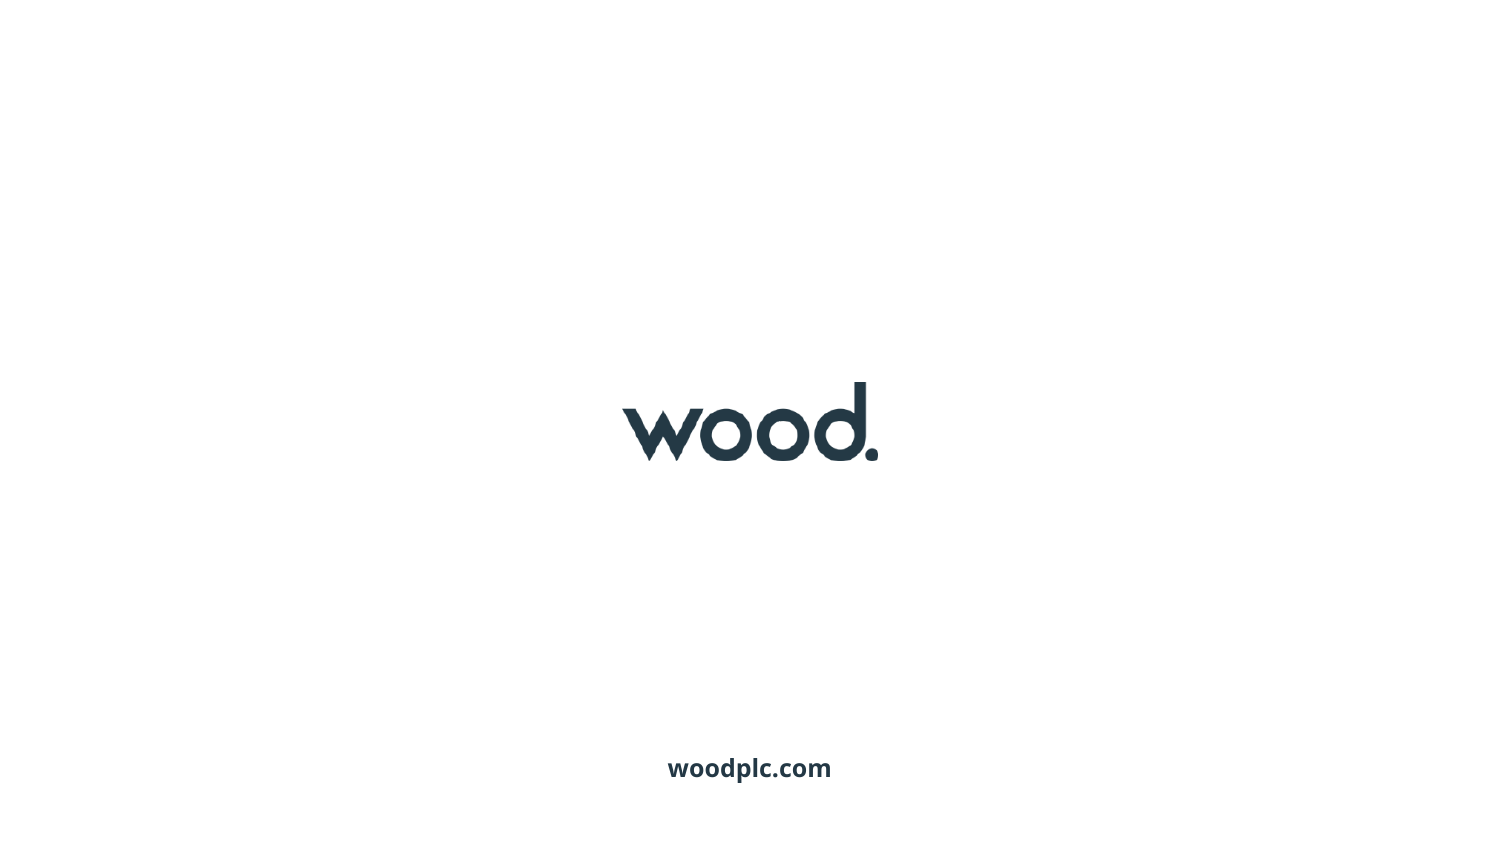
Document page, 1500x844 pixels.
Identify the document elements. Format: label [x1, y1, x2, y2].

picture [622, 382, 878, 461]
